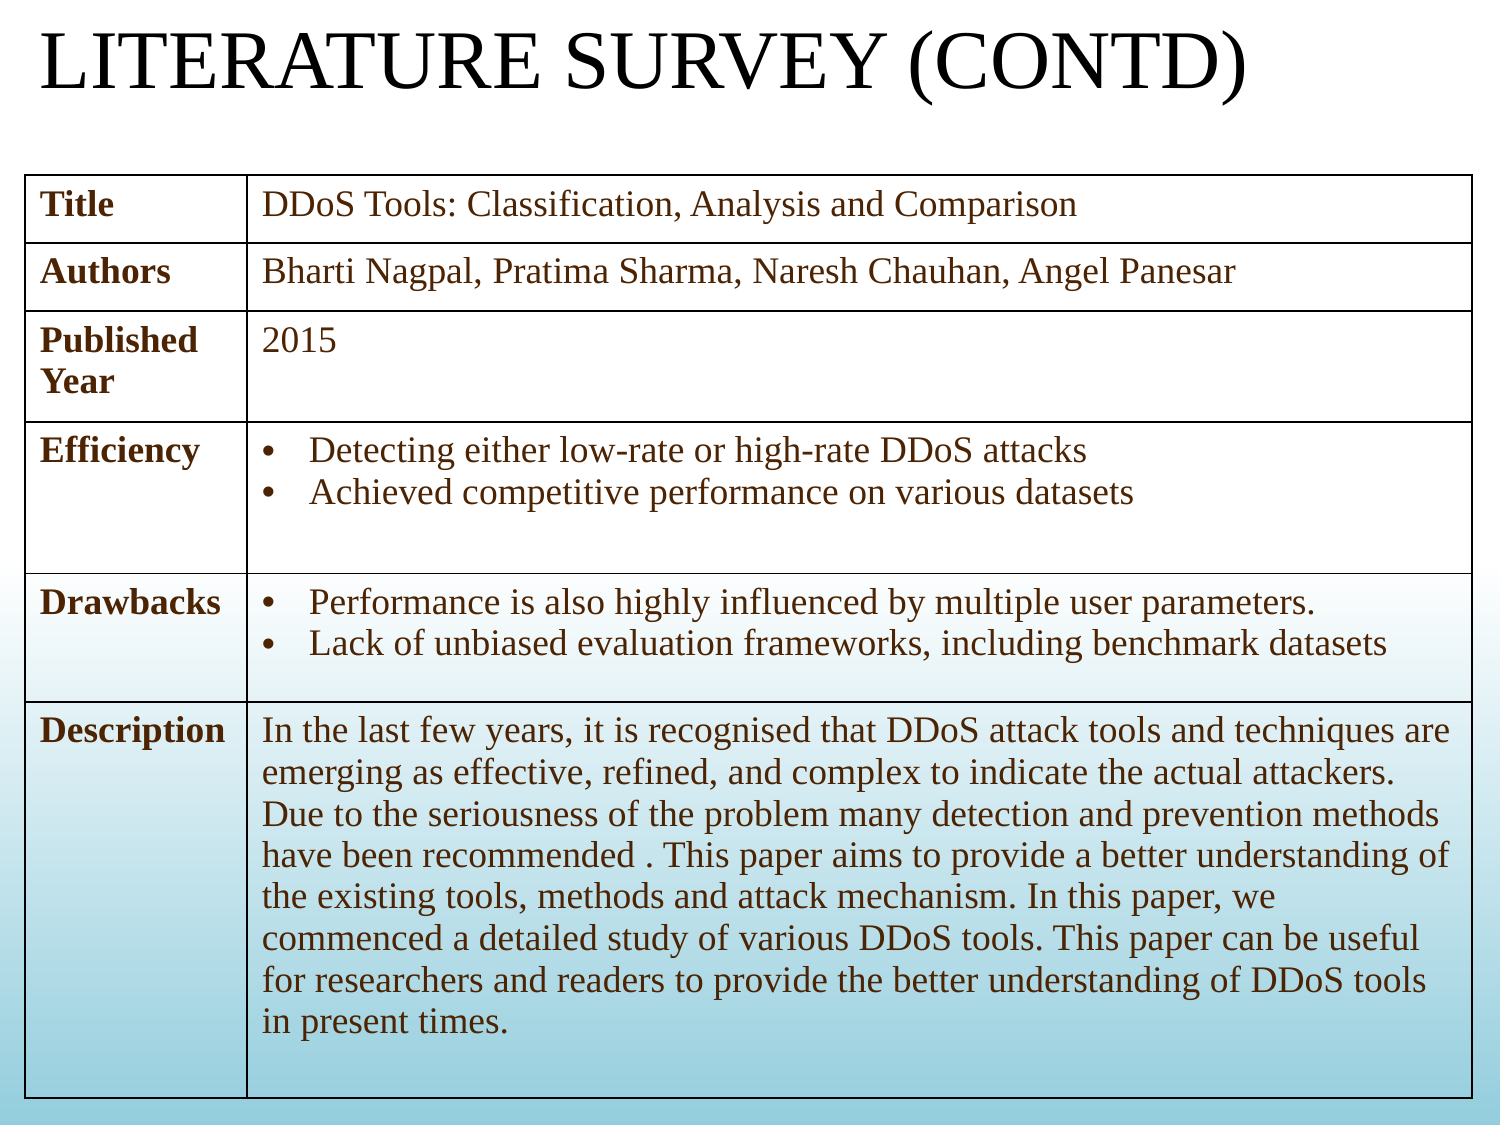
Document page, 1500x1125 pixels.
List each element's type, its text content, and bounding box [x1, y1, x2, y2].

table_cell Bharti Nagpal, Pratima Sharma, Naresh Chauhan, Angel Panesar [248, 244, 1471, 310]
table_cell Drawbacks [26, 574, 246, 701]
text_box LITERATURE SURVEY (CONTD) [23, 0, 1452, 160]
table_cell Published Year [26, 312, 246, 421]
table_cell In the last few years, it is recognised that DDoS attack tools and techniques are emerging as effective, refined, and complex to indicate the actual attackers. Due to the seriousness of the problem many detection and prevention methods have been recommended . This paper aims to provide a better understanding of the existing tools, methods and attack mechanism. In this paper, we commenced a detailed study of various DDoS tools. This paper can be useful for researchers and readers to provide the better understanding of DDoS tools in present times. [248, 703, 1471, 1097]
table_cell Authors [26, 244, 246, 310]
table_cell Efficiency [26, 423, 246, 573]
table_cell Performance is also highly influenced by multiple user parameters. Lack of unbiased evaluation frameworks, including benchmark datasets [248, 574, 1471, 701]
table_header Title [26, 176, 246, 242]
table_cell 2015 [248, 312, 1471, 421]
table_header DDoS Tools: Classification, Analysis and Comparison [248, 176, 1471, 242]
table_cell Detecting either low-rate or high-rate DDoS attacks Achieved competitive performance on various datasets [248, 423, 1471, 573]
table_cell Description [26, 703, 246, 1097]
